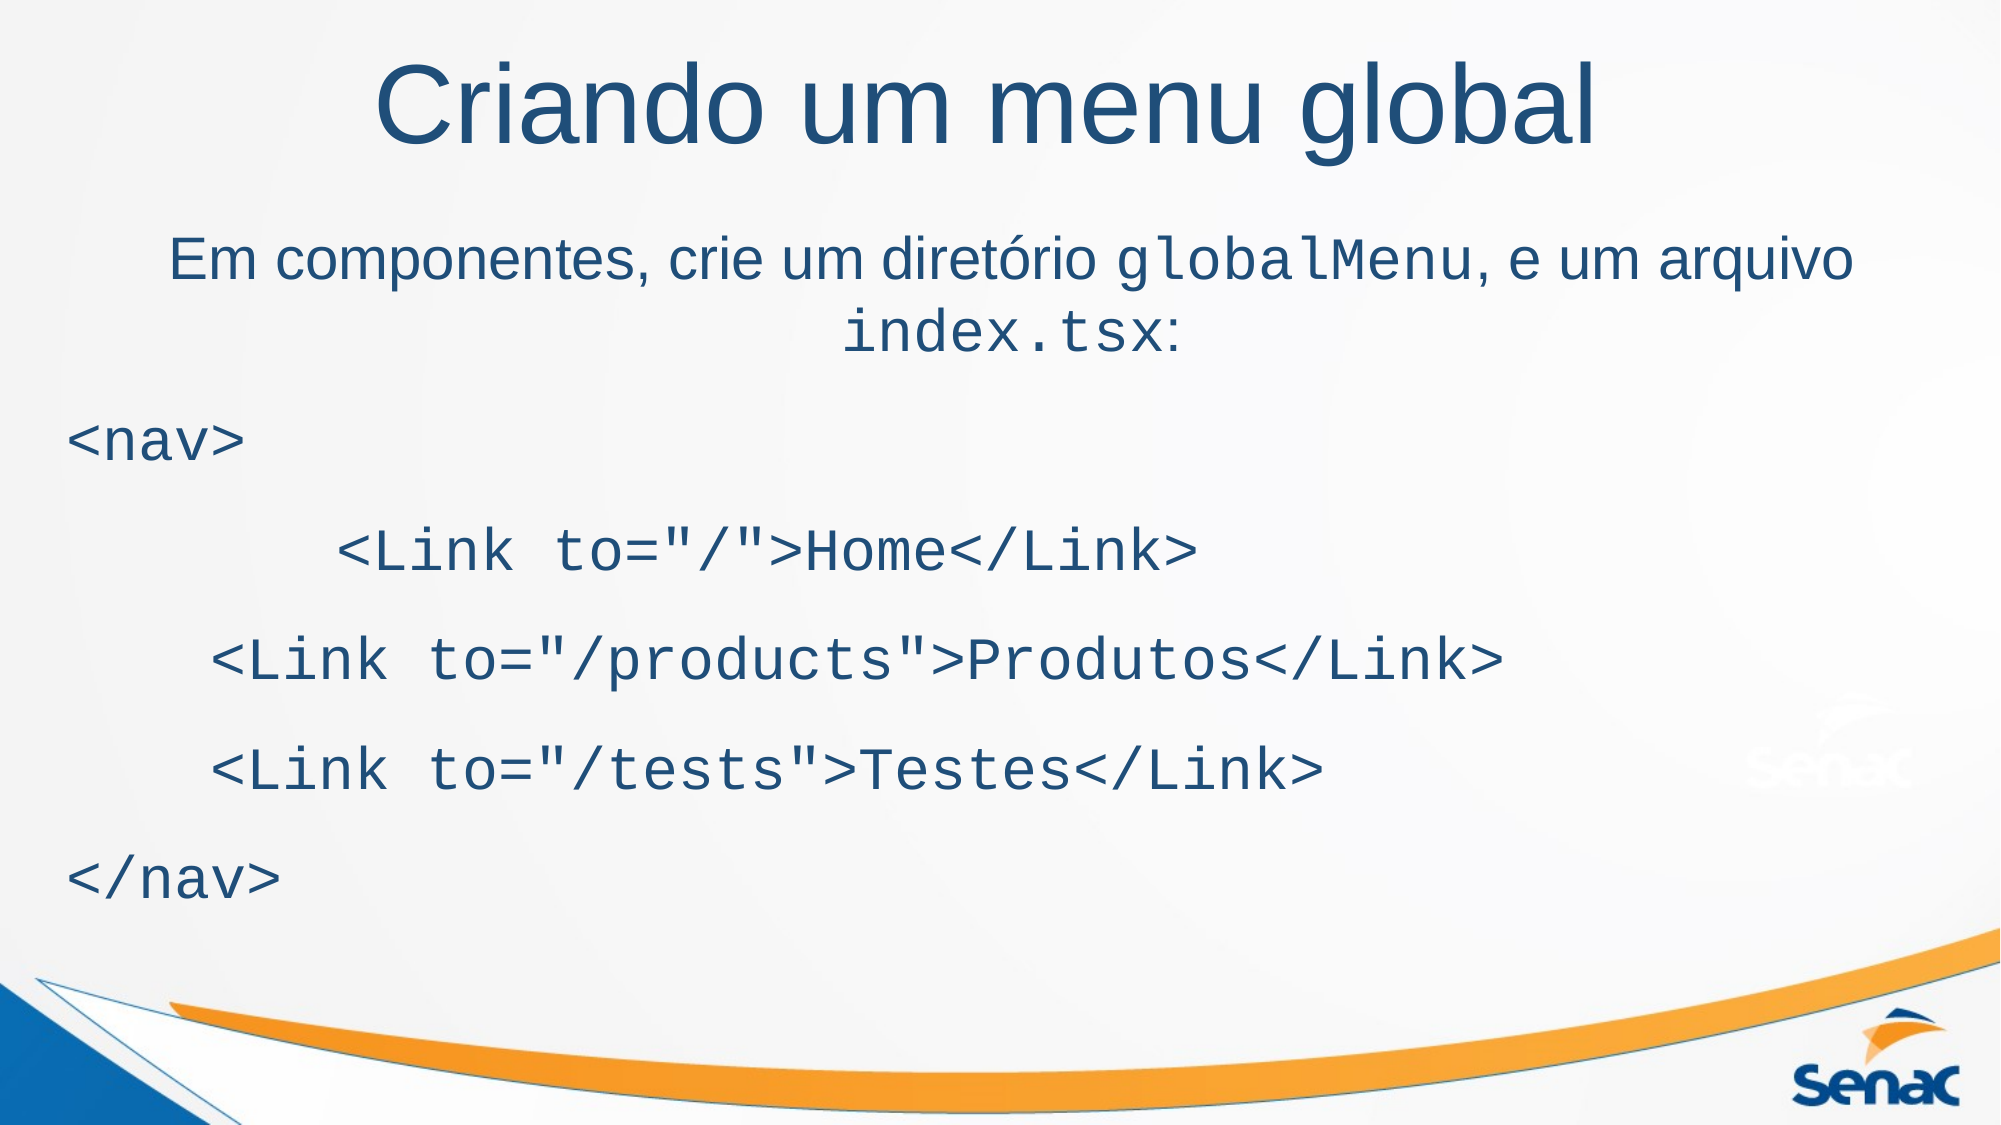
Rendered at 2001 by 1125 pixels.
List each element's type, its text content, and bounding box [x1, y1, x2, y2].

text_box Criando um menu global [0, 36, 1972, 177]
text_box Em componentes, crie um diretório globalMenu, e um arquivo index.tsx: <nav> <Link to="/">Home</Link> <Link to="/products">Produtos</Link> <Link to="/tests">Testes</Link> </nav> [52, 211, 1972, 925]
picture [0, 0, 2001, 1125]
